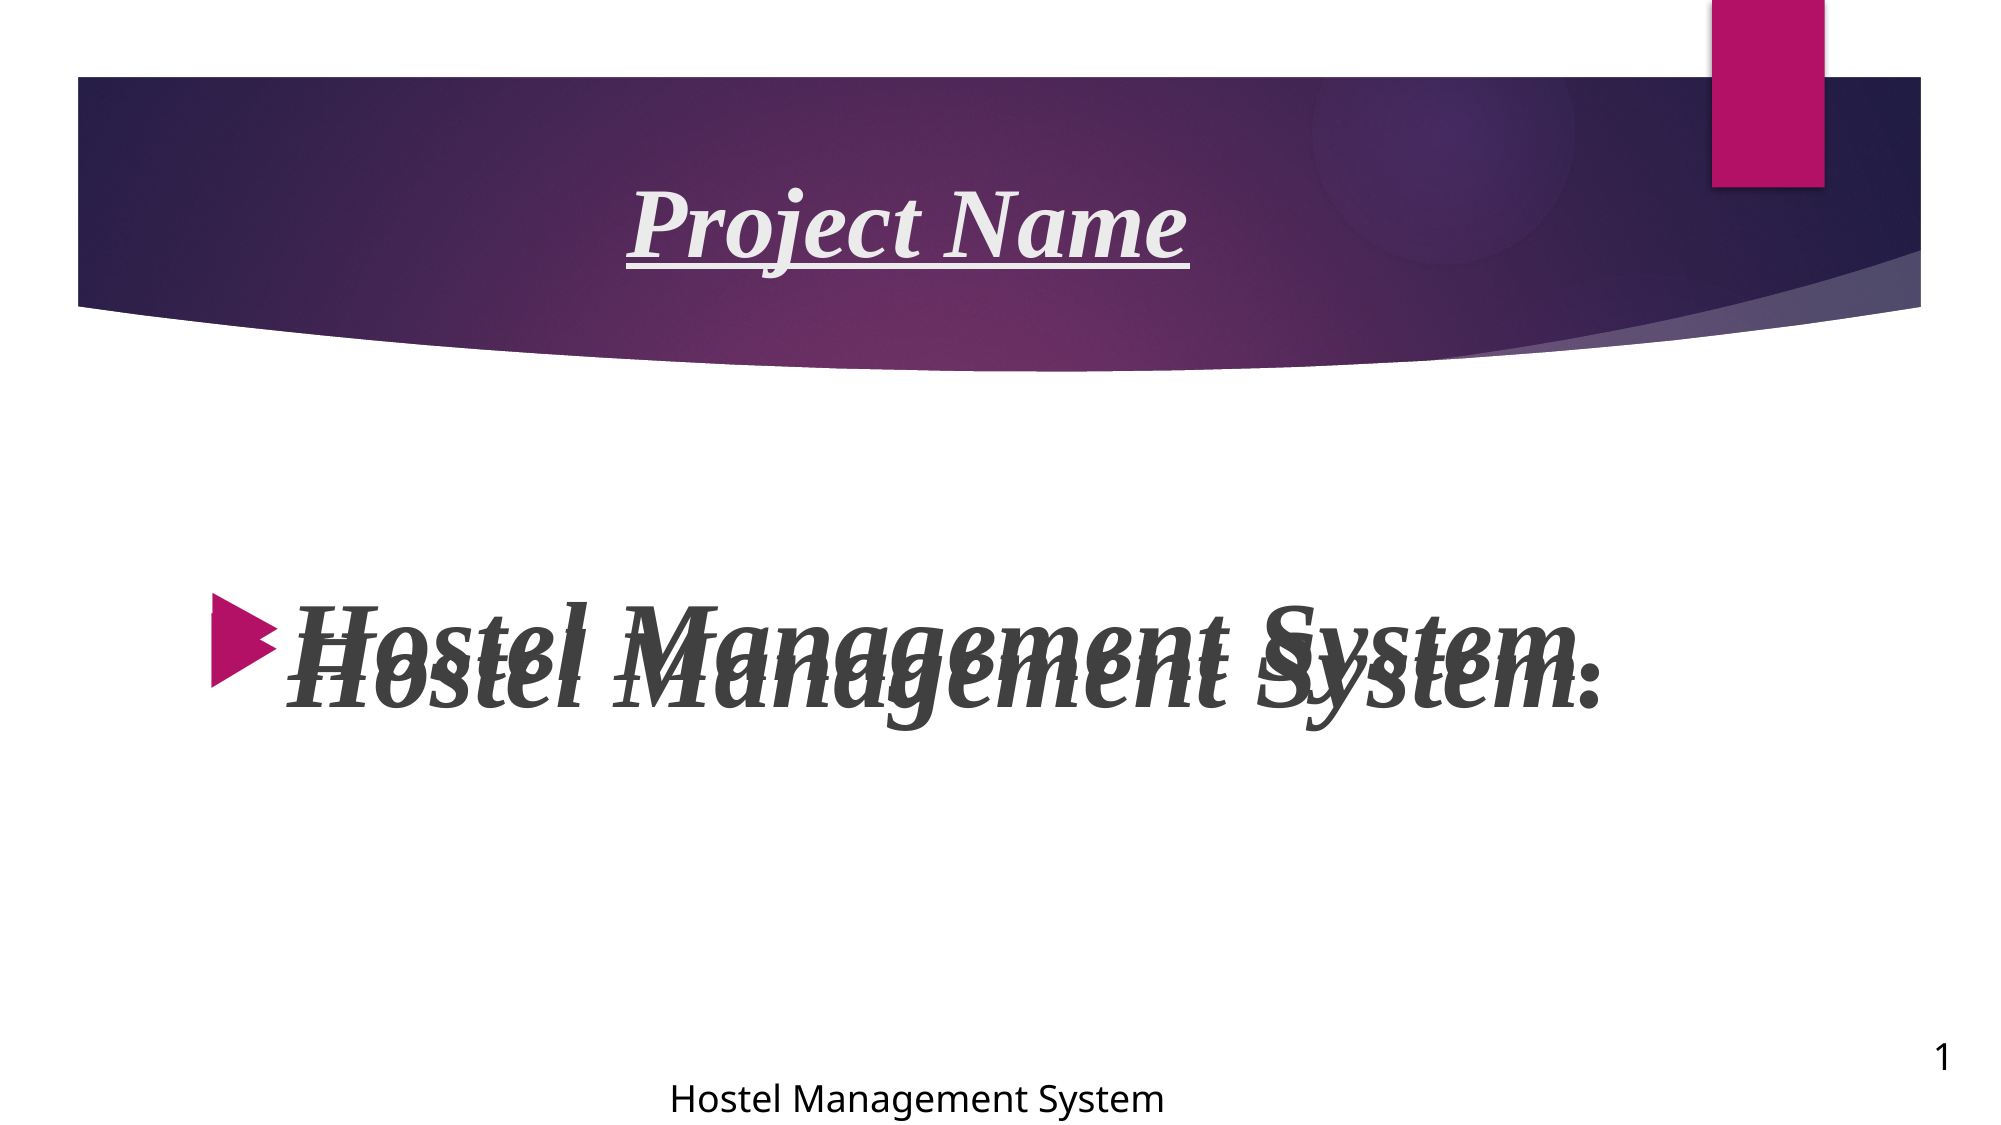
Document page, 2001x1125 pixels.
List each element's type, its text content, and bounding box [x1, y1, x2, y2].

text_box 1 [1917, 1030, 1967, 1081]
text_box Hostel Management System [654, 1055, 1200, 1125]
text_box Project Name [189, 159, 1627, 276]
text_box Hostel Management System. [188, 431, 1637, 992]
list Hostel Management System. [189, 427, 1638, 988]
